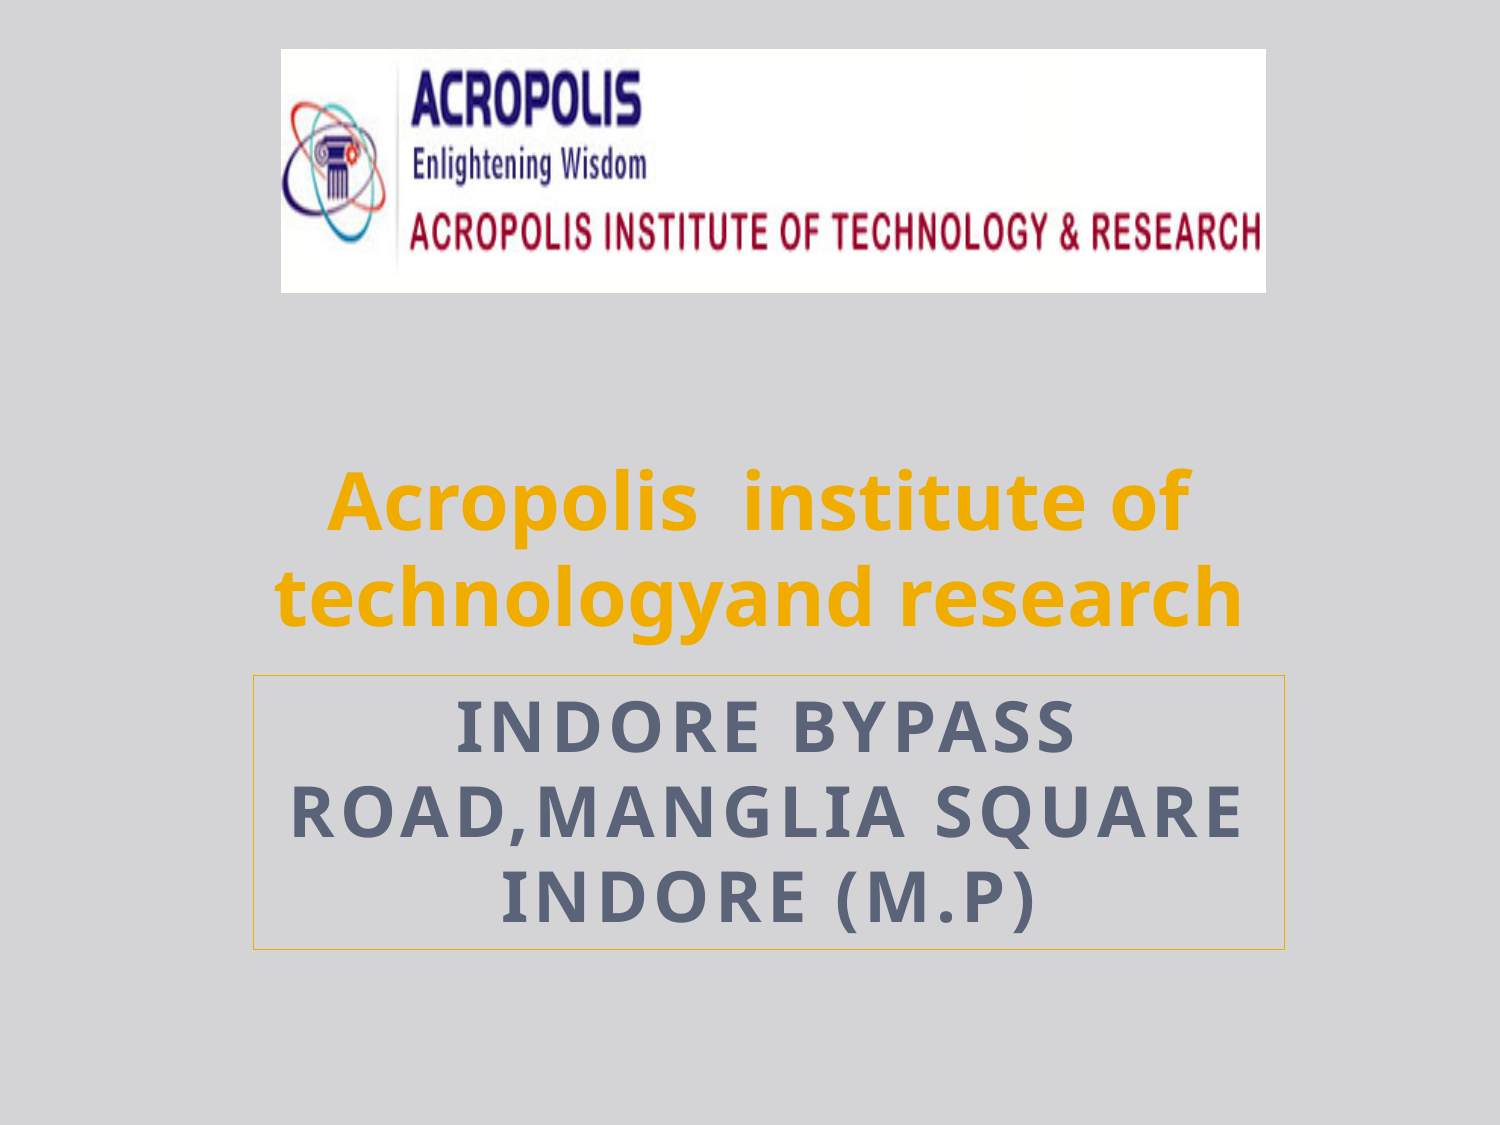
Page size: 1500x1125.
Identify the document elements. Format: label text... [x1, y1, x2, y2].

title Acropolis institute of technologyand research [253, 350, 1266, 650]
subtitle Indore Bypass Road,Manglia Square Indore (M.P) [253, 675, 1285, 950]
picture [280, 49, 1267, 293]
